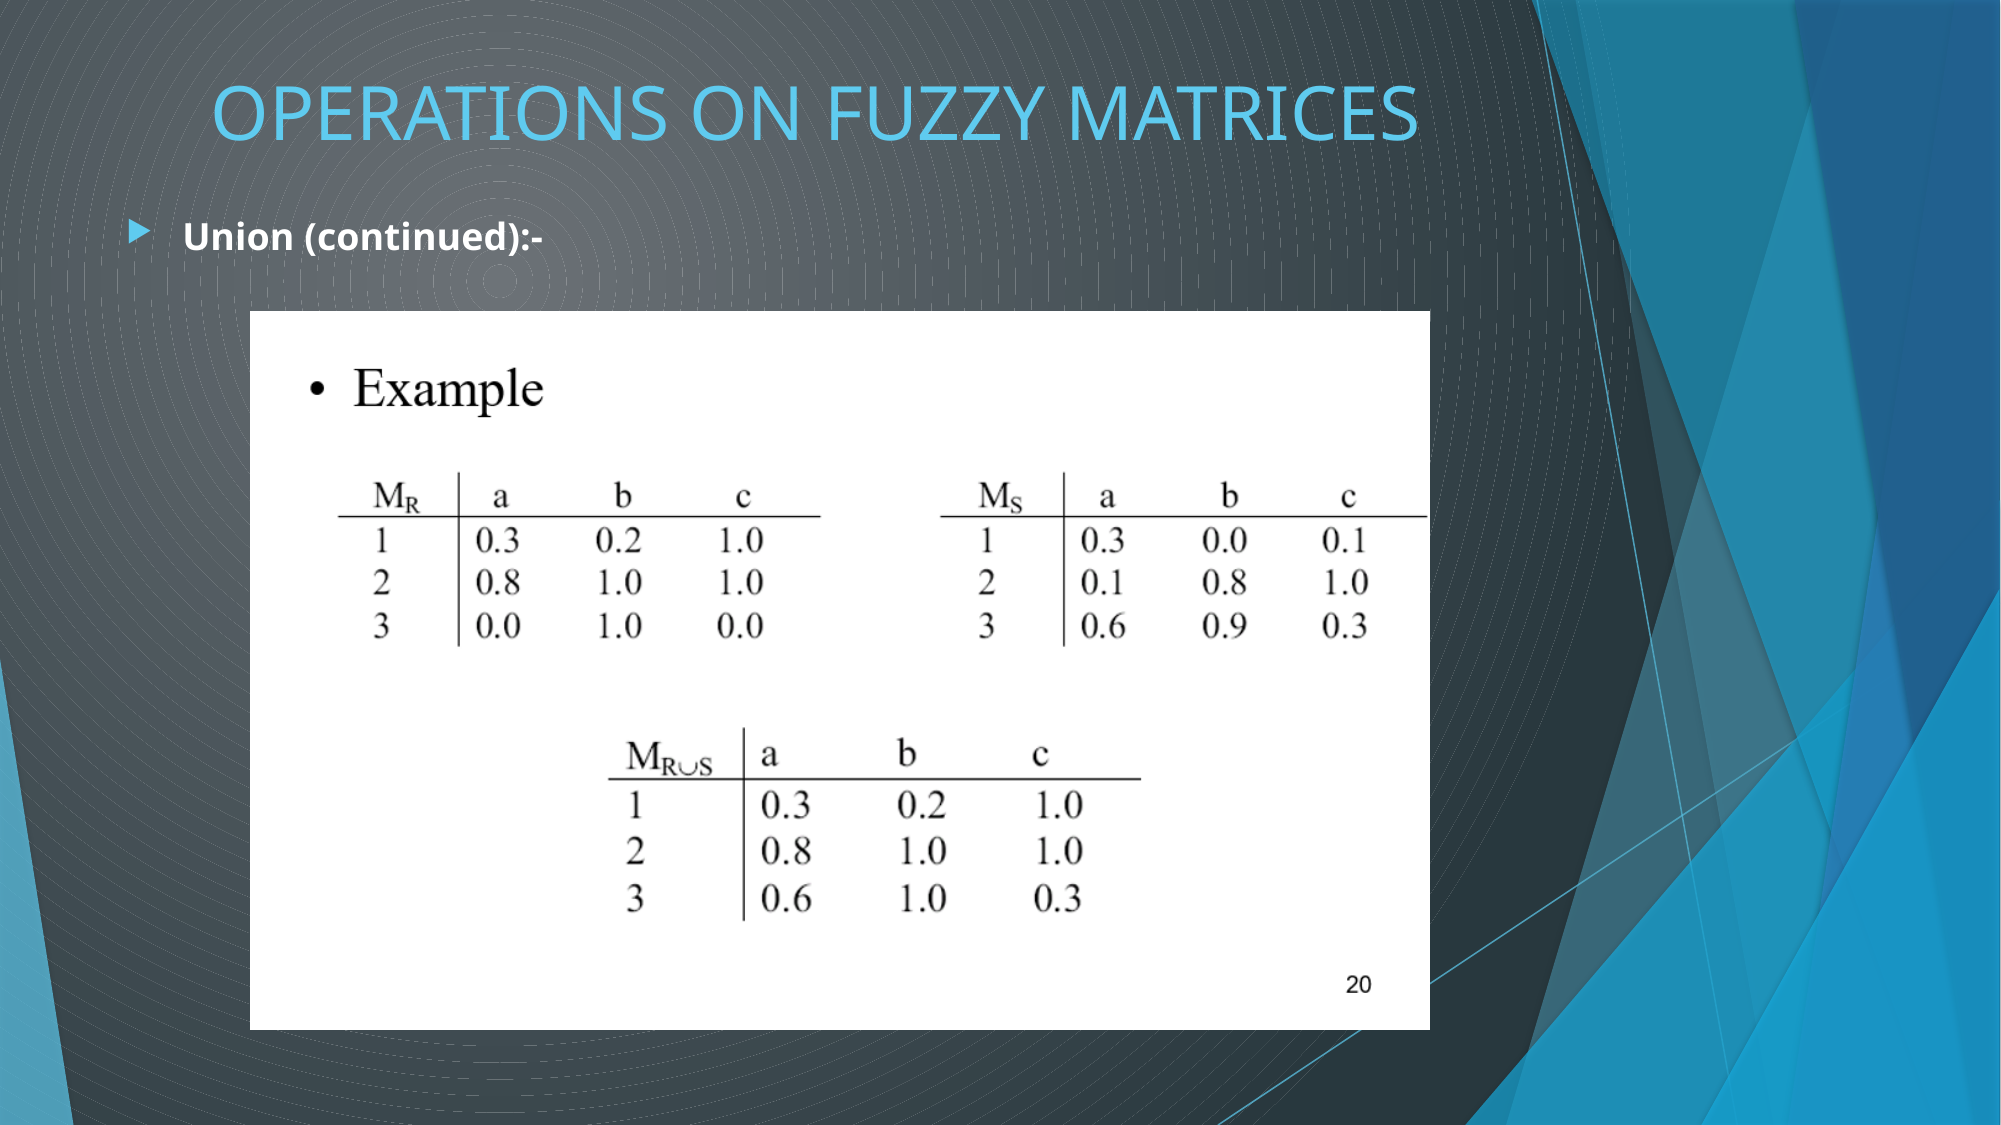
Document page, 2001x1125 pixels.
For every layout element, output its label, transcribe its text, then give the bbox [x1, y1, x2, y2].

list Union (continued):- [111, 205, 1522, 843]
title OPERATIONS ON FUZZY MATRICES [111, 57, 1522, 205]
picture [249, 311, 1430, 1031]
